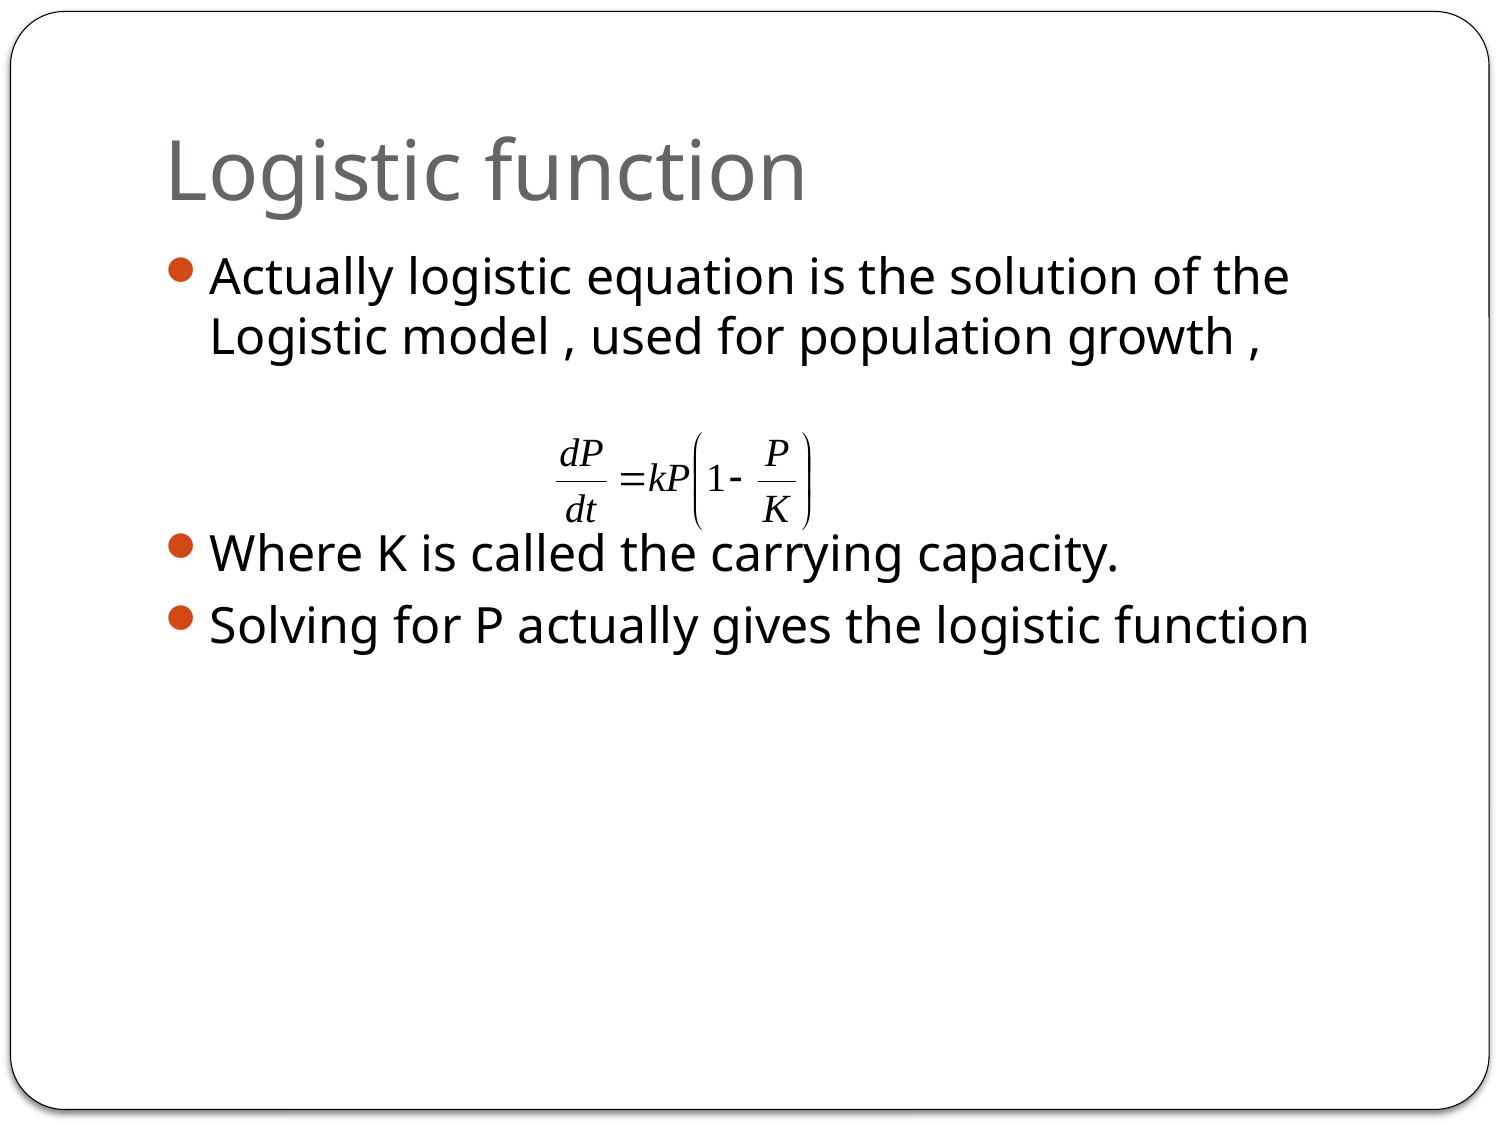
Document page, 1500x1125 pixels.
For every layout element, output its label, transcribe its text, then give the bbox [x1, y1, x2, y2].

title Logistic function [150, 45, 1425, 233]
list Actually logistic equation is the solution of the Logistic model , used for population growth , Where K is called the carrying capacity. Solving for P actually gives the logistic function [150, 237, 1425, 988]
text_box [549, 424, 824, 539]
